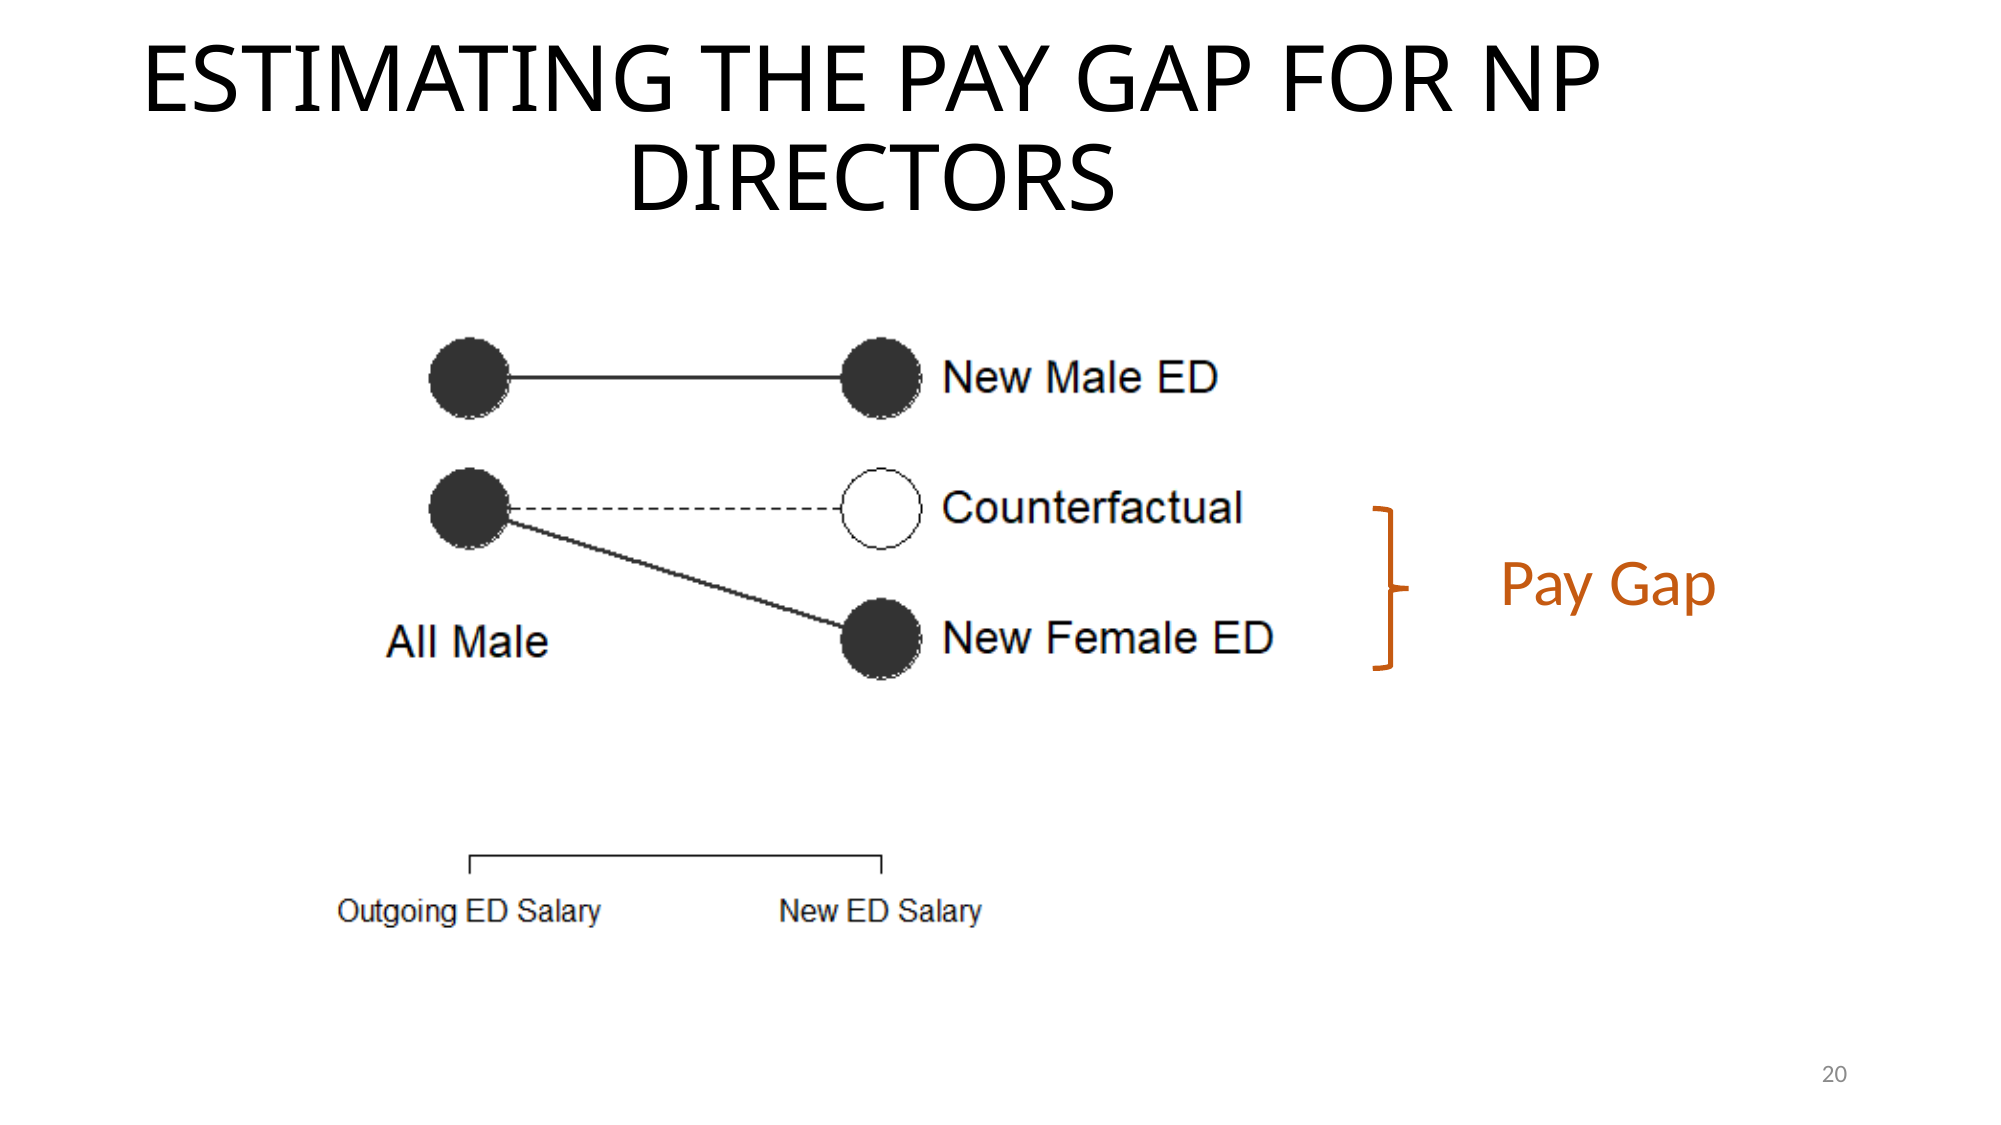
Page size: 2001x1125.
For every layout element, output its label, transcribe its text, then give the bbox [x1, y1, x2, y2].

text_box Pay Gap [1485, 530, 1734, 626]
picture [73, 215, 1413, 1043]
slide_number 20 [1412, 1042, 1863, 1103]
title Estimating the Pay Gap for NP Directors [9, 22, 1735, 240]
